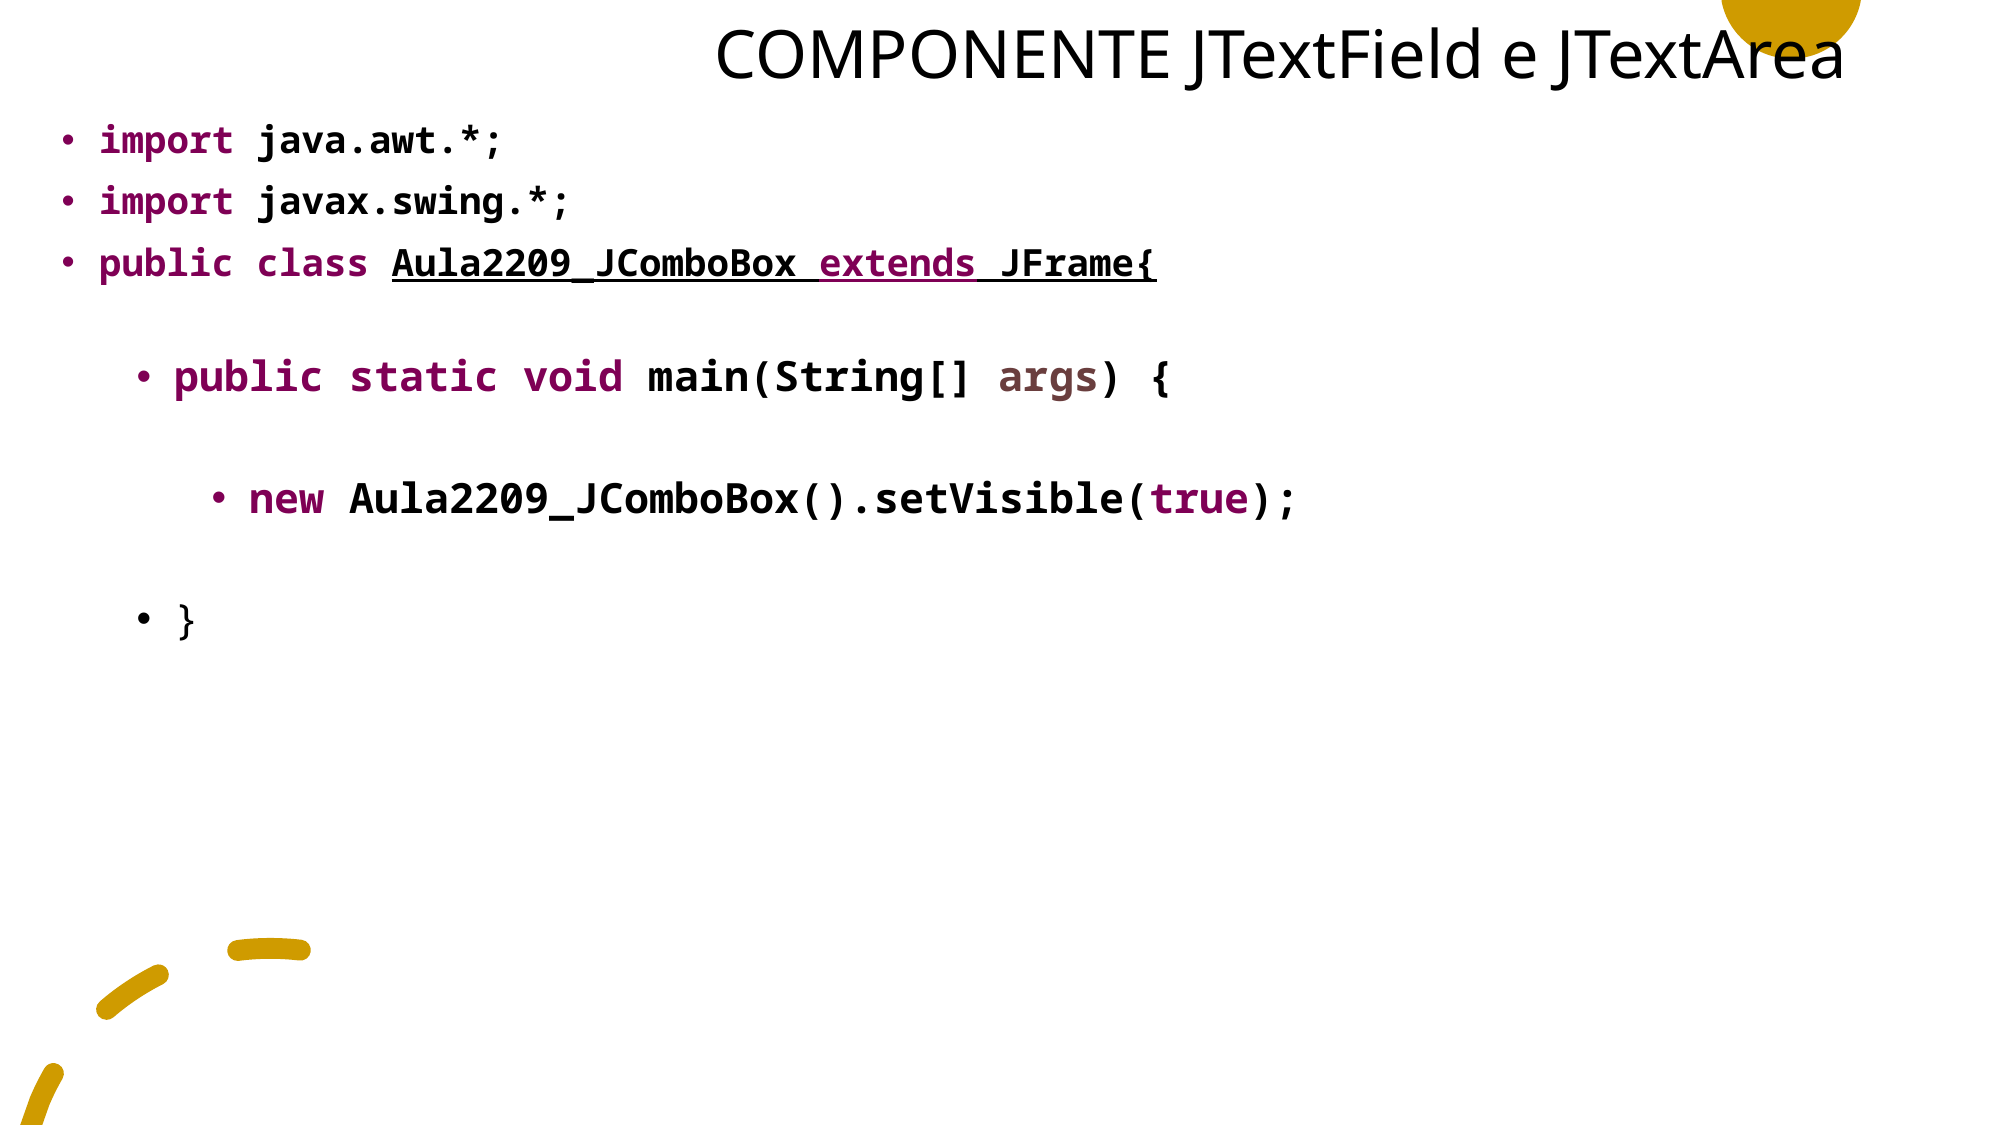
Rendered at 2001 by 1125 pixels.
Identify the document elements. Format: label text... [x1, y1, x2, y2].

list import java.awt.*; import javax.swing.*; public class Aula2209_JComboBox extends JFrame{ public static void main(String[] args) { new Aula2209_JComboBox().setVisible(true); } [46, 113, 1953, 1090]
title COMPONENTE JTextField e JTextArea [137, 13, 1863, 113]
